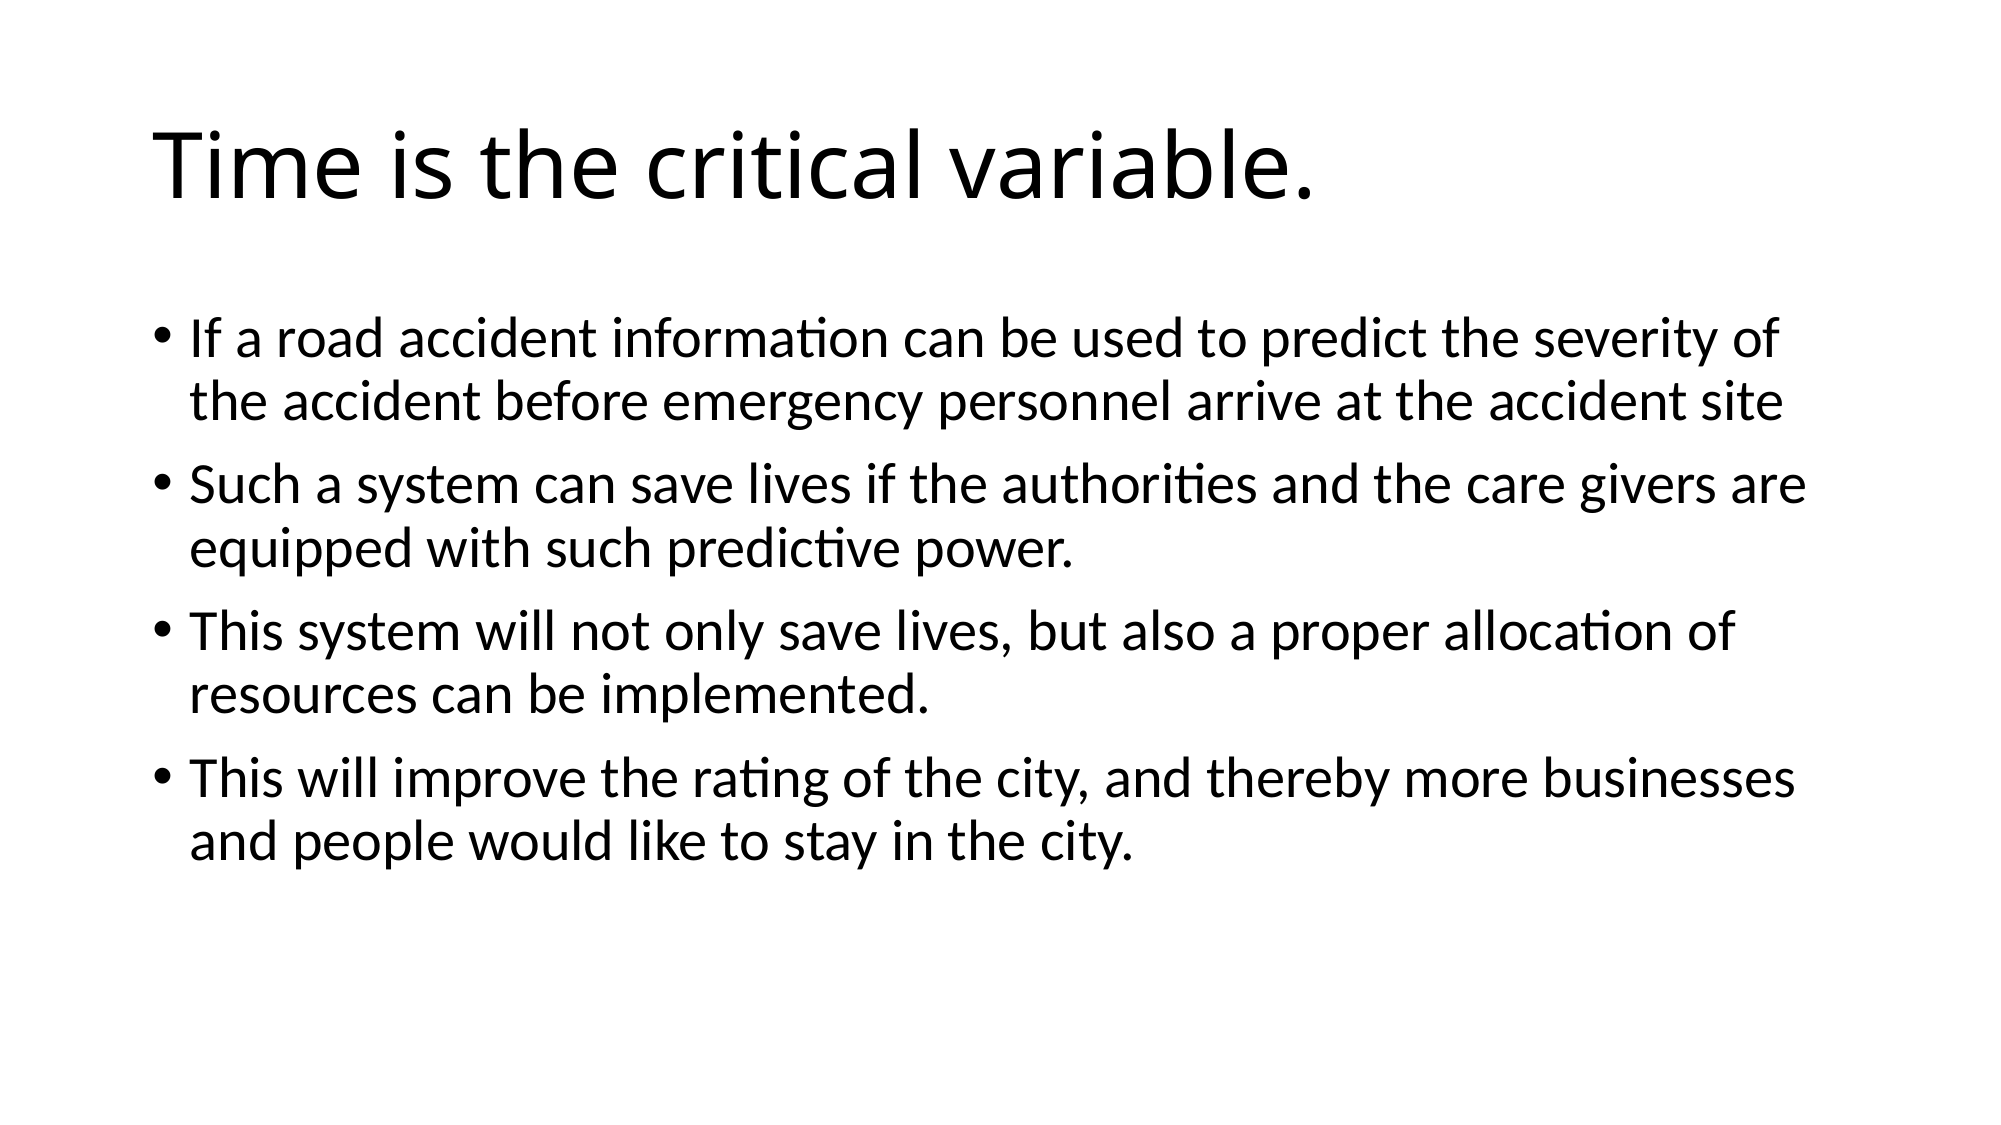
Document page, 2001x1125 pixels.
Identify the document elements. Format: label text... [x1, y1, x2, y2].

title Time is the critical variable. [137, 59, 1863, 278]
list If a road accident information can be used to predict the severity of the accident before emergency personnel arrive at the accident site Such a system can save lives if the authorities and the care givers are equipped with such predictive power. This system will not only save lives, but also a proper allocation of resources can be implemented. This will improve the rating of the city, and thereby more businesses and people would like to stay in the city. [137, 299, 1863, 1014]
